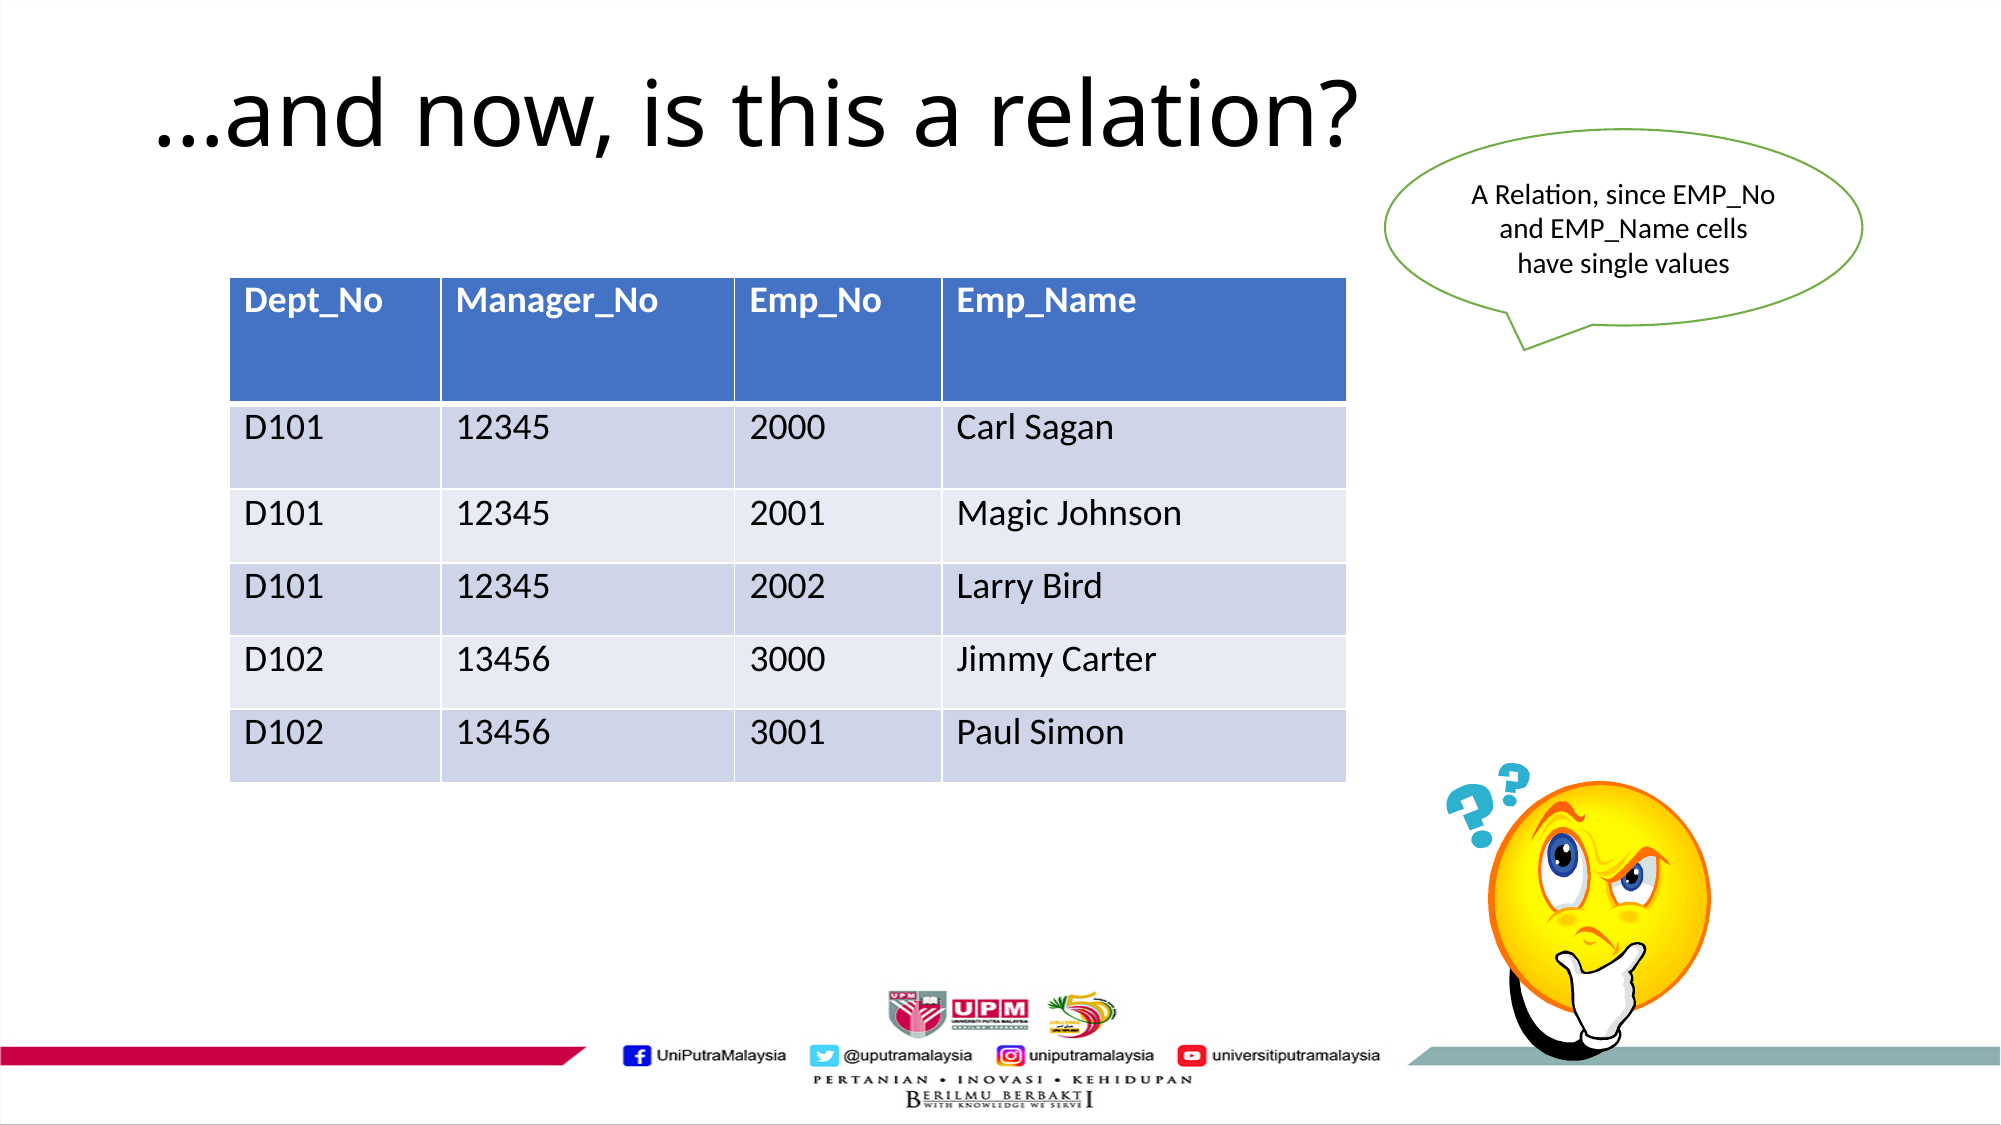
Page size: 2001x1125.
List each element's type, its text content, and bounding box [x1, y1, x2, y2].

table_cell 3000 [735, 637, 941, 708]
picture [0, 0, 2001, 1125]
table_cell Paul Simon [943, 710, 1346, 782]
table_cell Carl Sagan [943, 407, 1346, 488]
table_cell 13456 [442, 710, 734, 782]
text_box A Relation, since EMP_No and EMP_Name cells have single values [1383, 128, 1864, 352]
table_cell Larry Bird [943, 564, 1346, 635]
table_cell 2000 [735, 407, 941, 488]
table_cell 12345 [442, 564, 734, 635]
table_cell 13456 [442, 637, 734, 708]
table_header Emp_No [735, 278, 941, 401]
table_cell D101 [230, 564, 440, 635]
table_cell 12345 [442, 407, 734, 488]
table_cell D102 [230, 637, 440, 708]
table_header Manager_No [442, 278, 734, 401]
table_cell 12345 [442, 490, 734, 562]
table_cell D101 [230, 490, 440, 562]
table_cell D101 [230, 407, 440, 488]
table_cell D102 [230, 710, 440, 782]
text_box …and now, is this a relation? [137, 59, 1863, 278]
table_cell 3001 [735, 710, 941, 782]
table_cell Magic Johnson [943, 490, 1346, 562]
table_cell Jimmy Carter [943, 637, 1346, 708]
table_cell 2001 [735, 490, 941, 562]
table_header Emp_Name [943, 278, 1346, 401]
table_header Dept_No [230, 278, 440, 401]
table_cell 2002 [735, 564, 941, 635]
